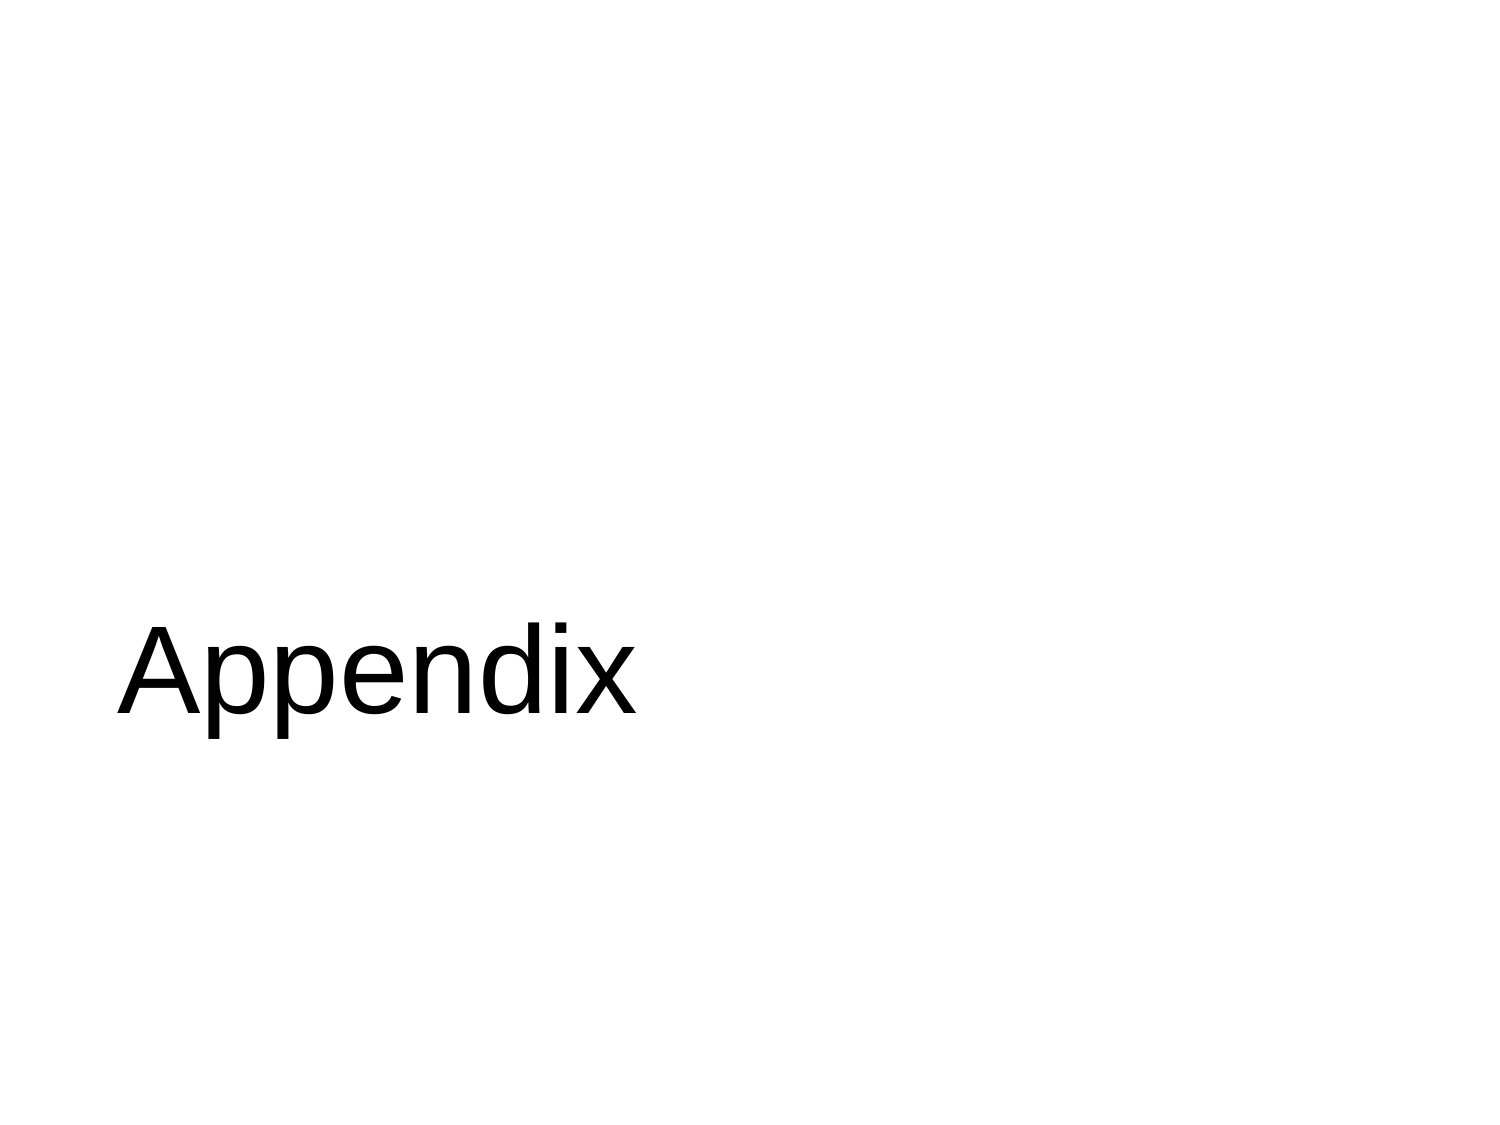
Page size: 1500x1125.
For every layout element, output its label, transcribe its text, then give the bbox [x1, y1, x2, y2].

title Appendix [102, 280, 1397, 749]
